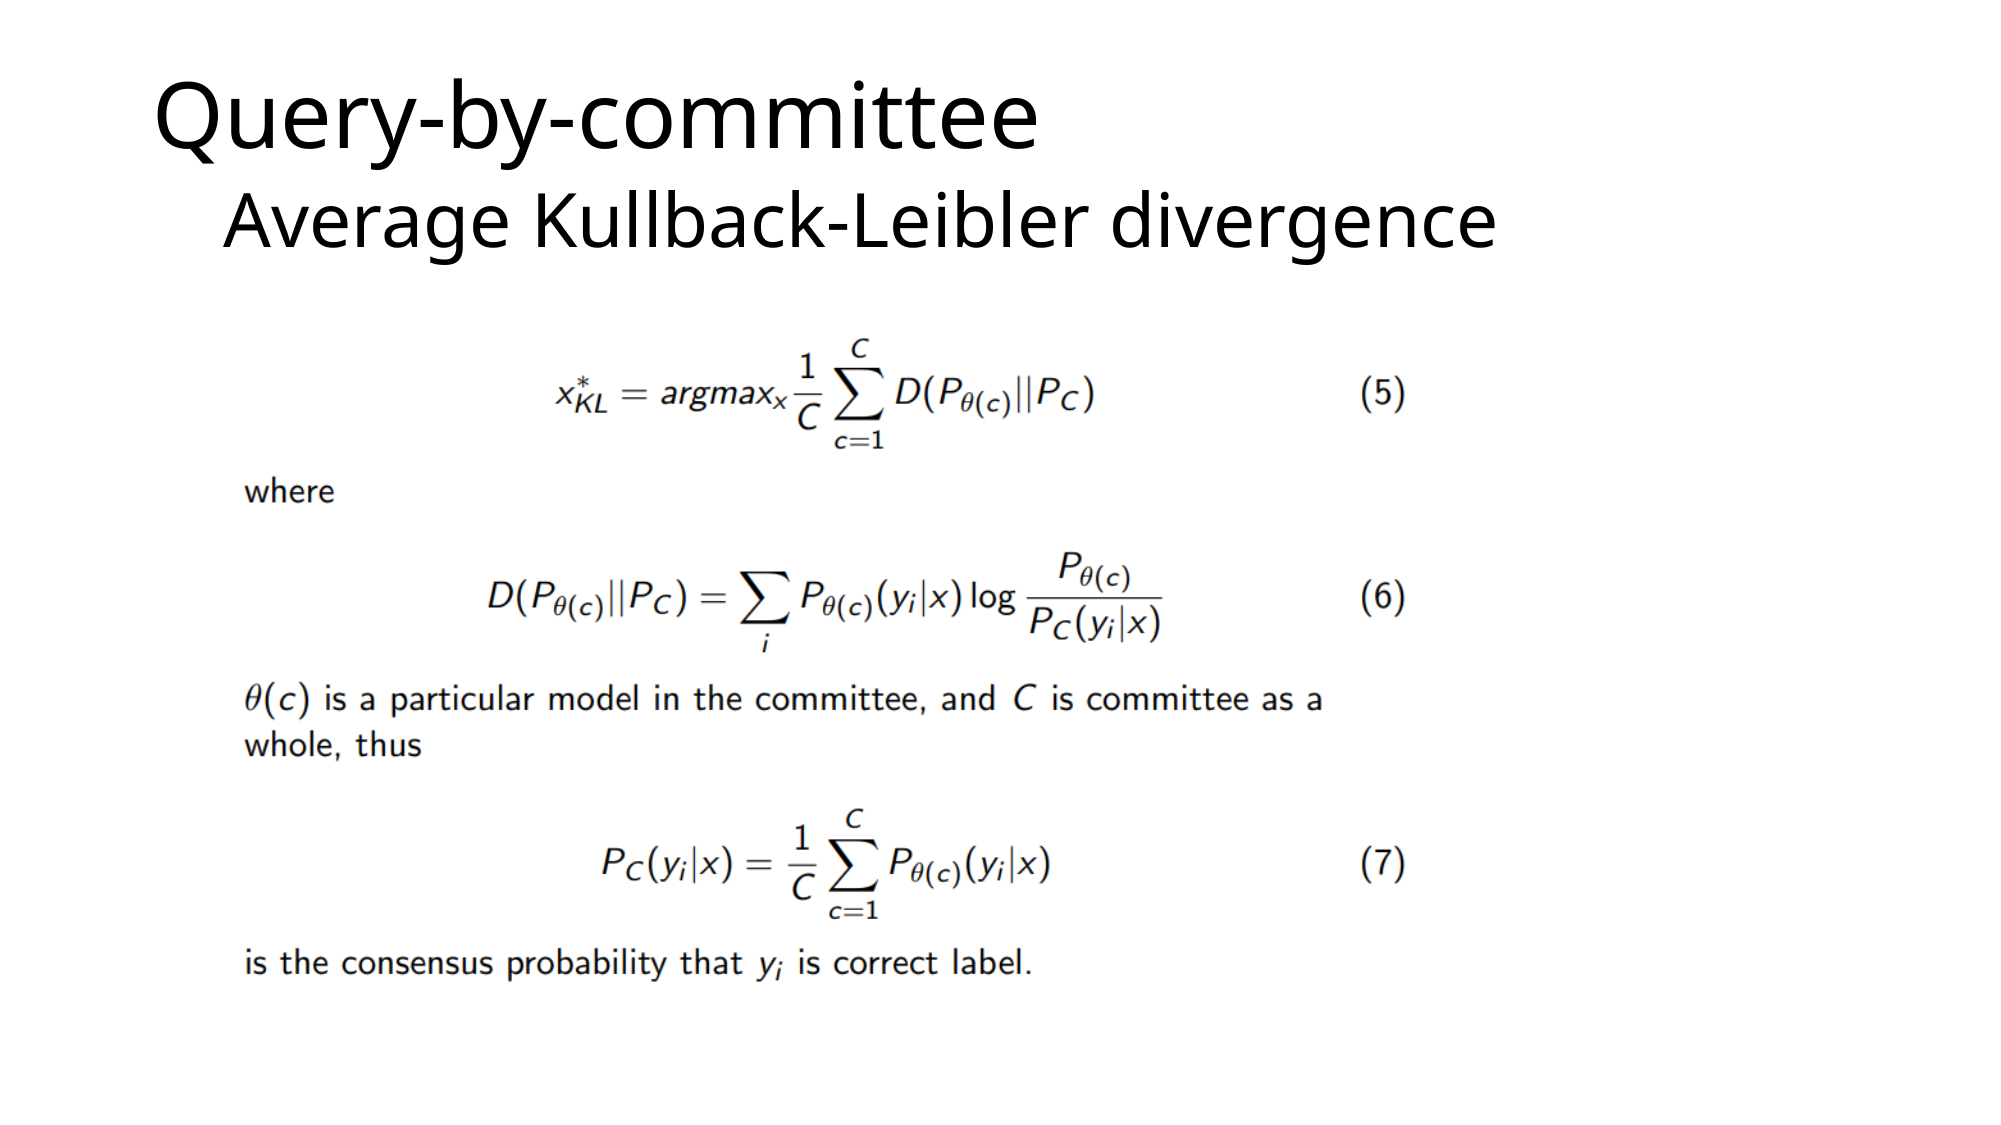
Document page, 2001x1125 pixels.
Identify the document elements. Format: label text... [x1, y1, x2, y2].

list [211, 277, 1438, 992]
title Query-by-committee Average Kullback-Leibler divergence [137, 59, 1863, 278]
